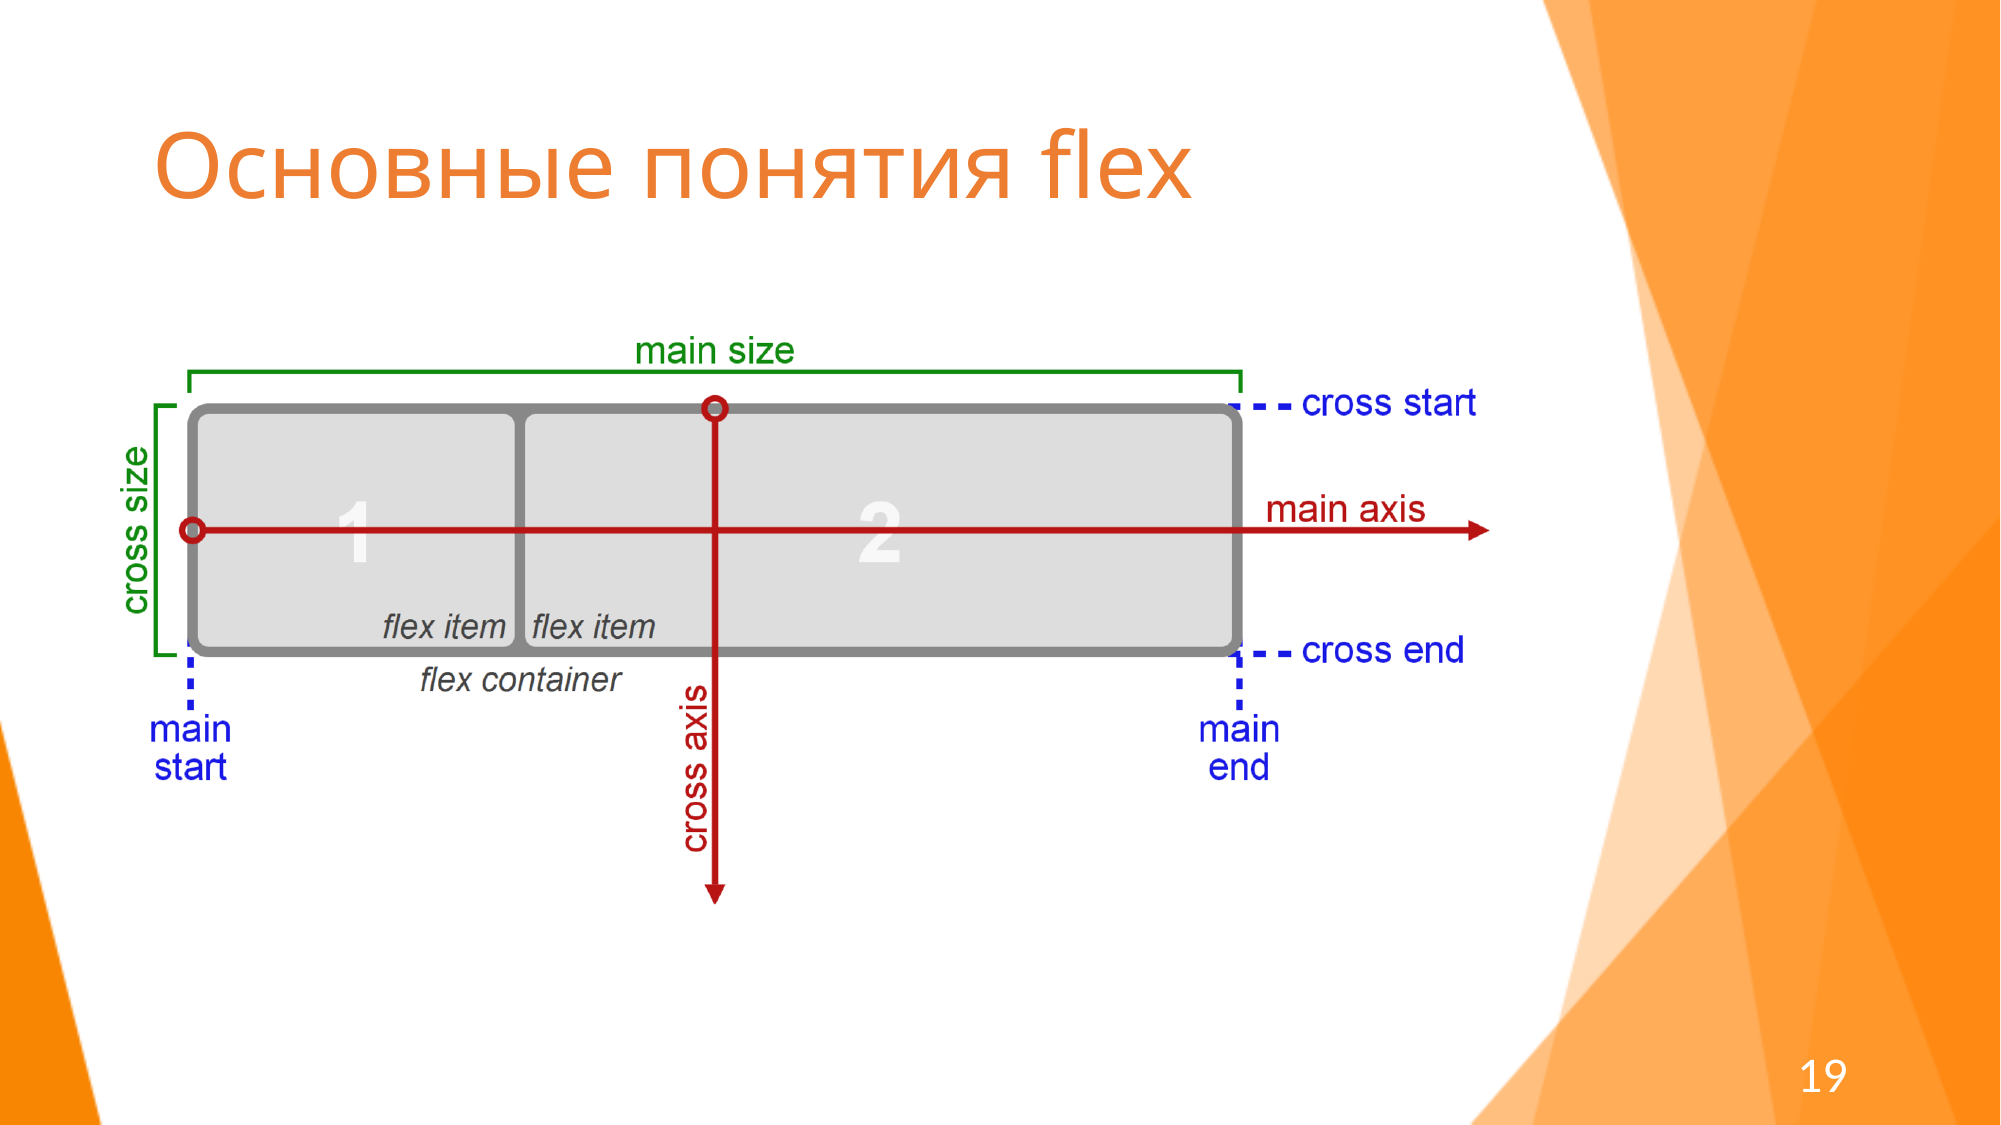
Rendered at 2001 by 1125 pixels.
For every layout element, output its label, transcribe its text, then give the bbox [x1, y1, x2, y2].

slide_number 19 [1412, 1042, 1863, 1103]
picture [0, 0, 2001, 1125]
title Основные понятия flex [137, 59, 1863, 278]
